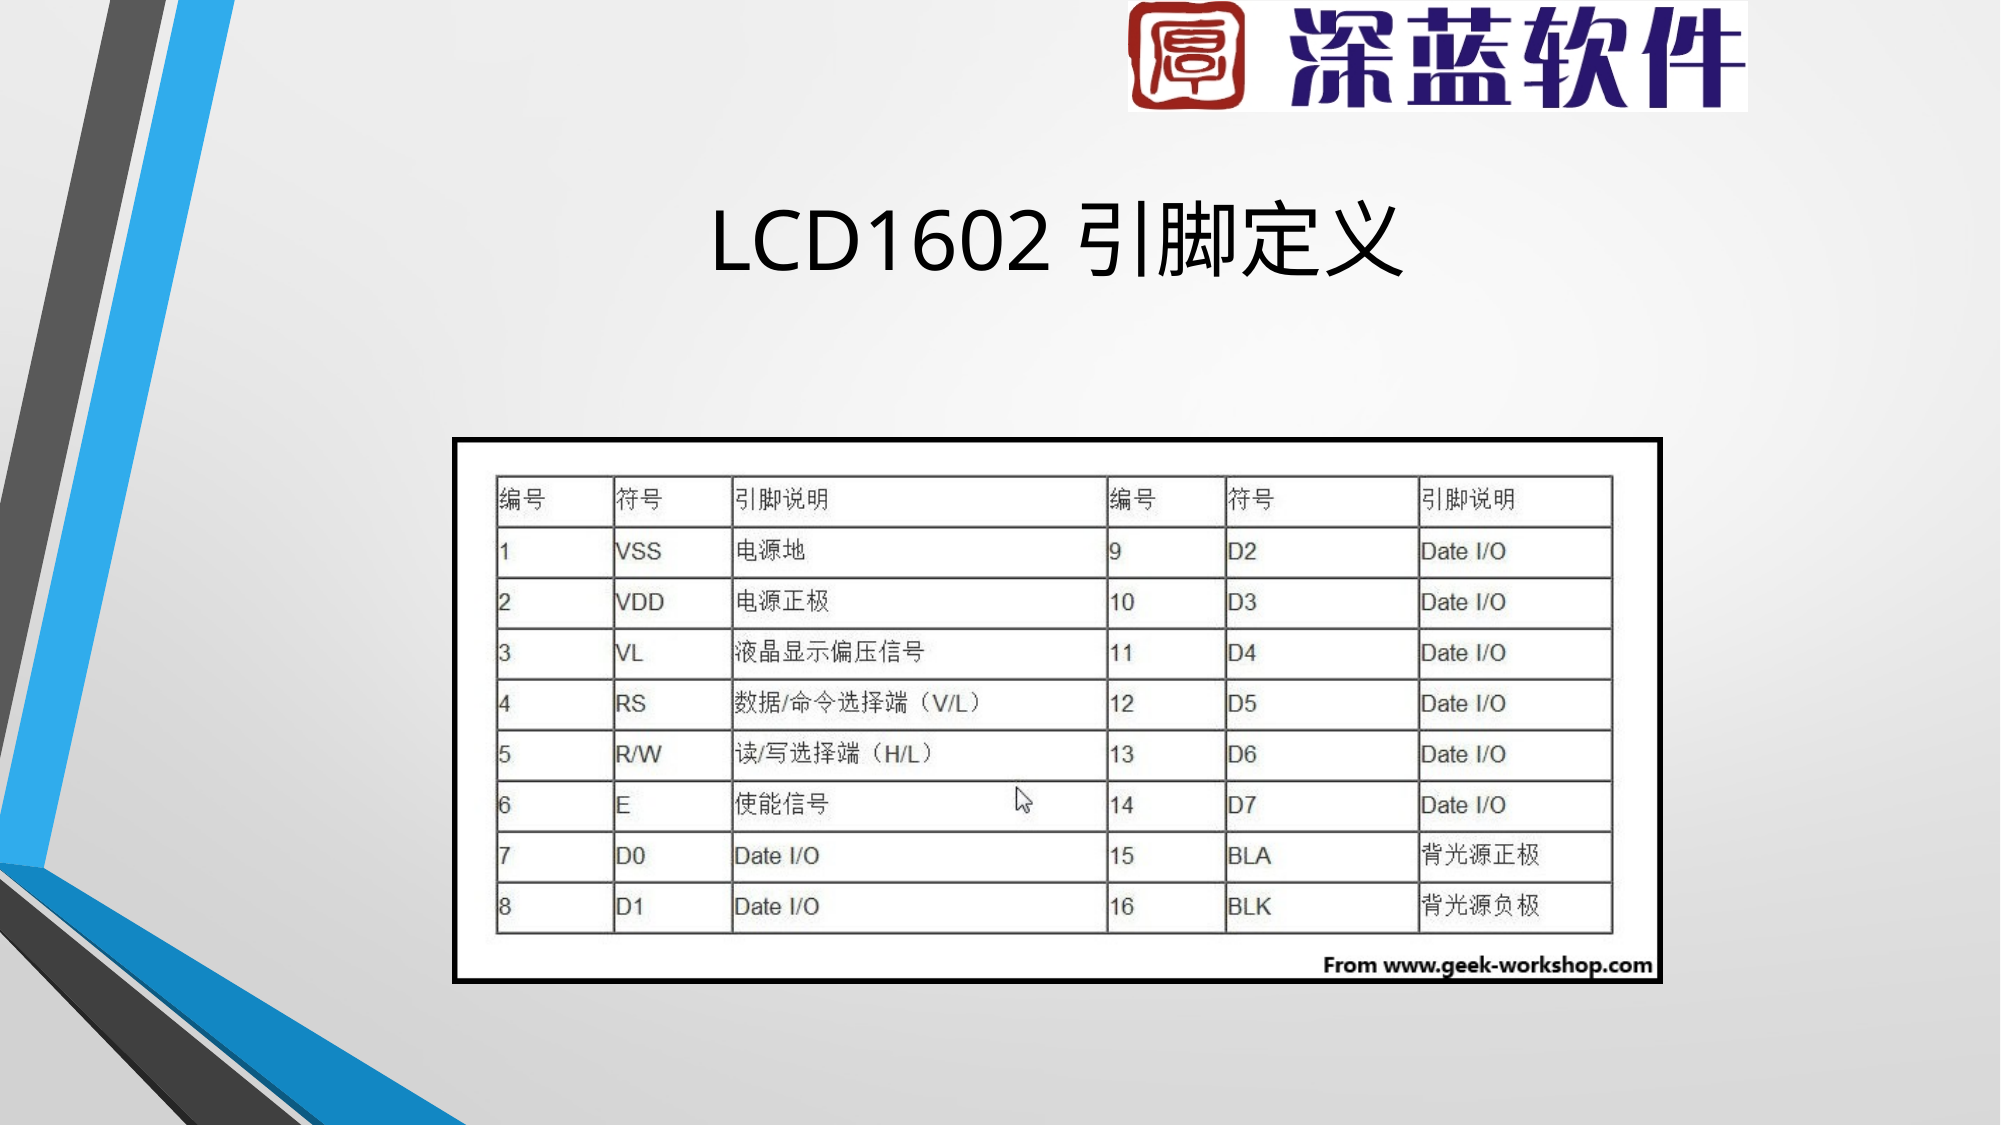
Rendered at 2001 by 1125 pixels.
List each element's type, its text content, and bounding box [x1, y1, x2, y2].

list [452, 437, 1663, 985]
title LCD1602引脚定义 [214, 75, 1900, 400]
picture [1127, 0, 1748, 112]
